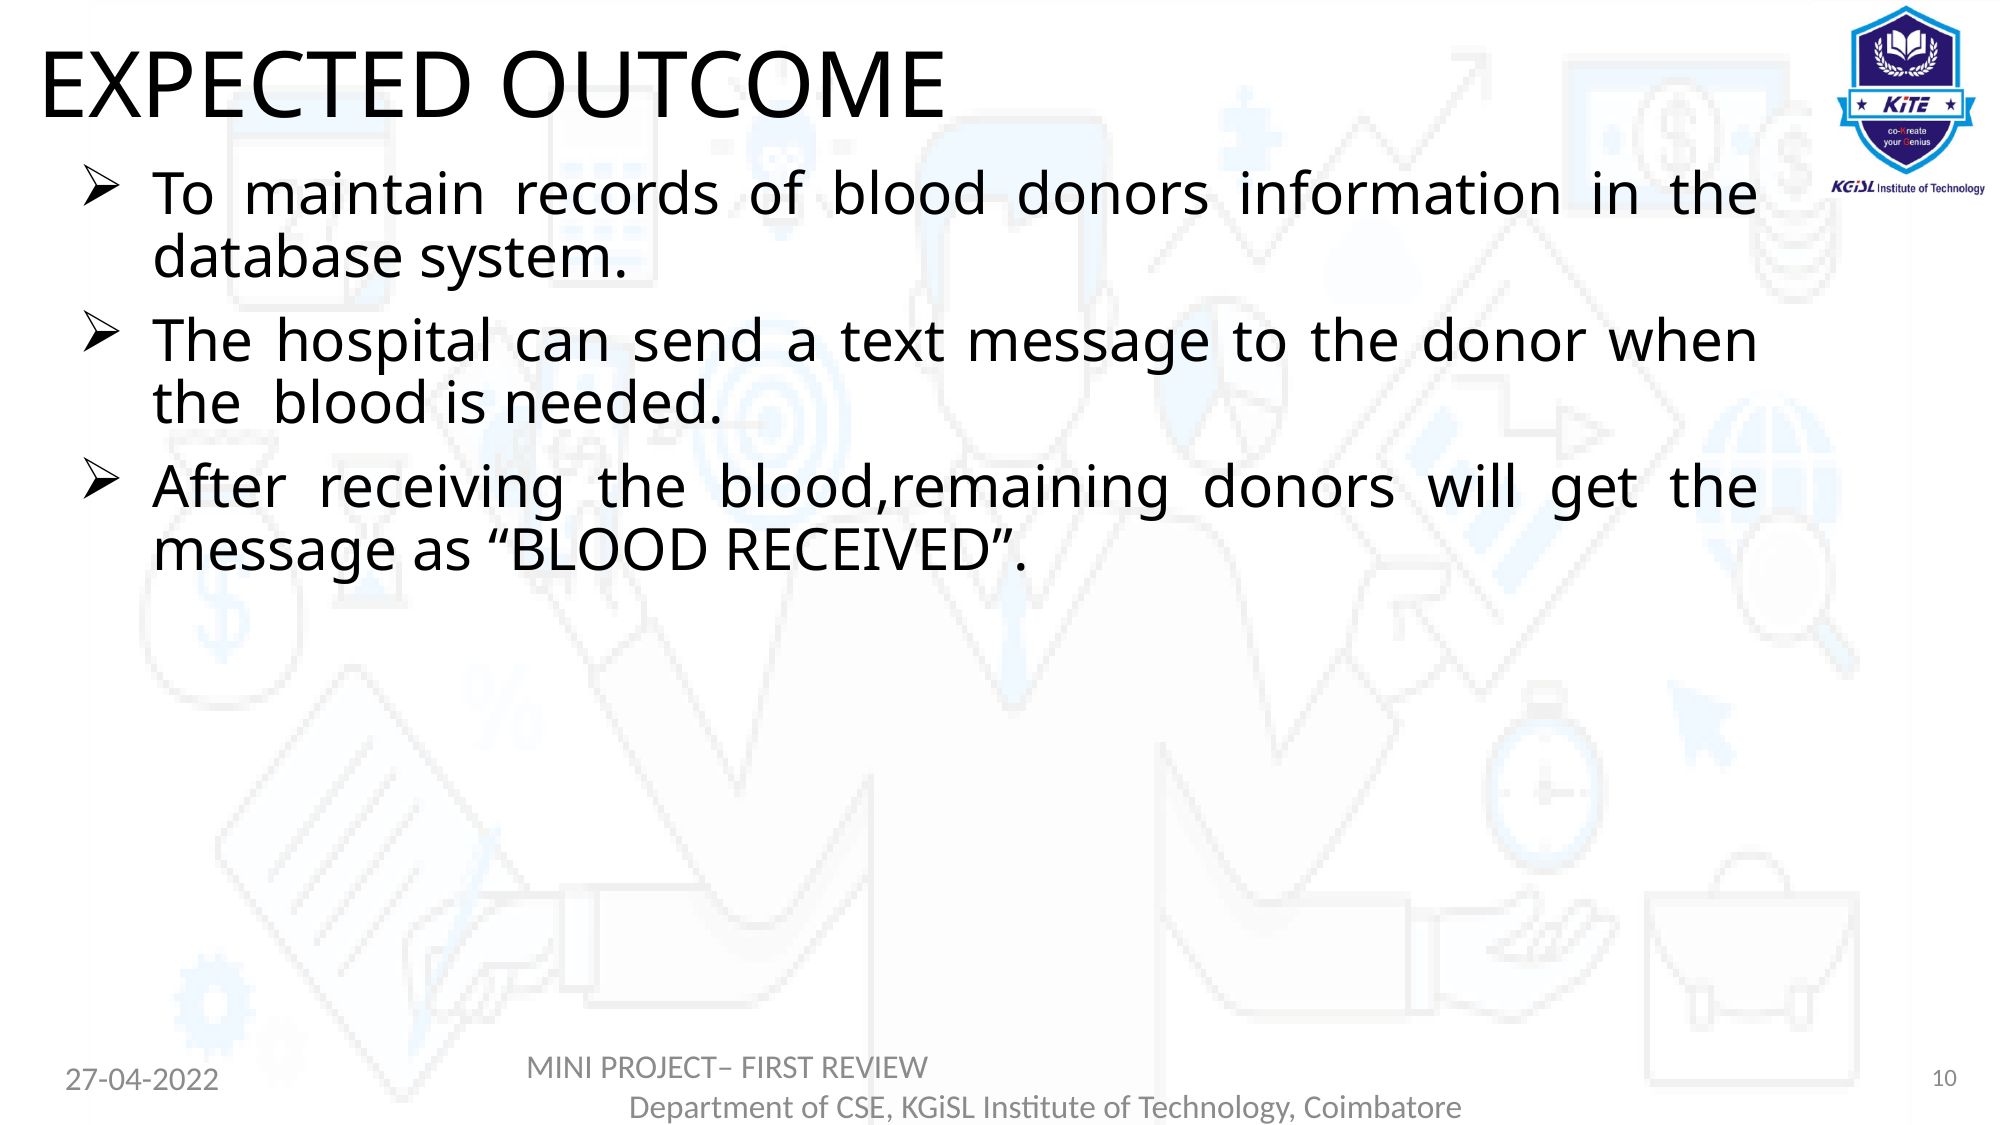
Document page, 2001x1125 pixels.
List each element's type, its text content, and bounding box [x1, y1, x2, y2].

list To maintain records of blood donors information in the database system. The hospital can send a text message to the donor when the blood is needed. After receiving the blood,remaining donors will get the message as “BLOOD RECEIVED”. [49, 156, 1775, 1018]
slide_number 10 [1880, 1046, 1973, 1107]
footer MINI PROJECT– FIRST REVIEW Department of CSE, KGiSL Institute of Technology, Coimbatore [495, 1055, 1605, 1115]
picture [1812, 0, 2000, 198]
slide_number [49, 1047, 268, 1108]
title EXPECTED OUTCOME [22, 18, 1748, 157]
